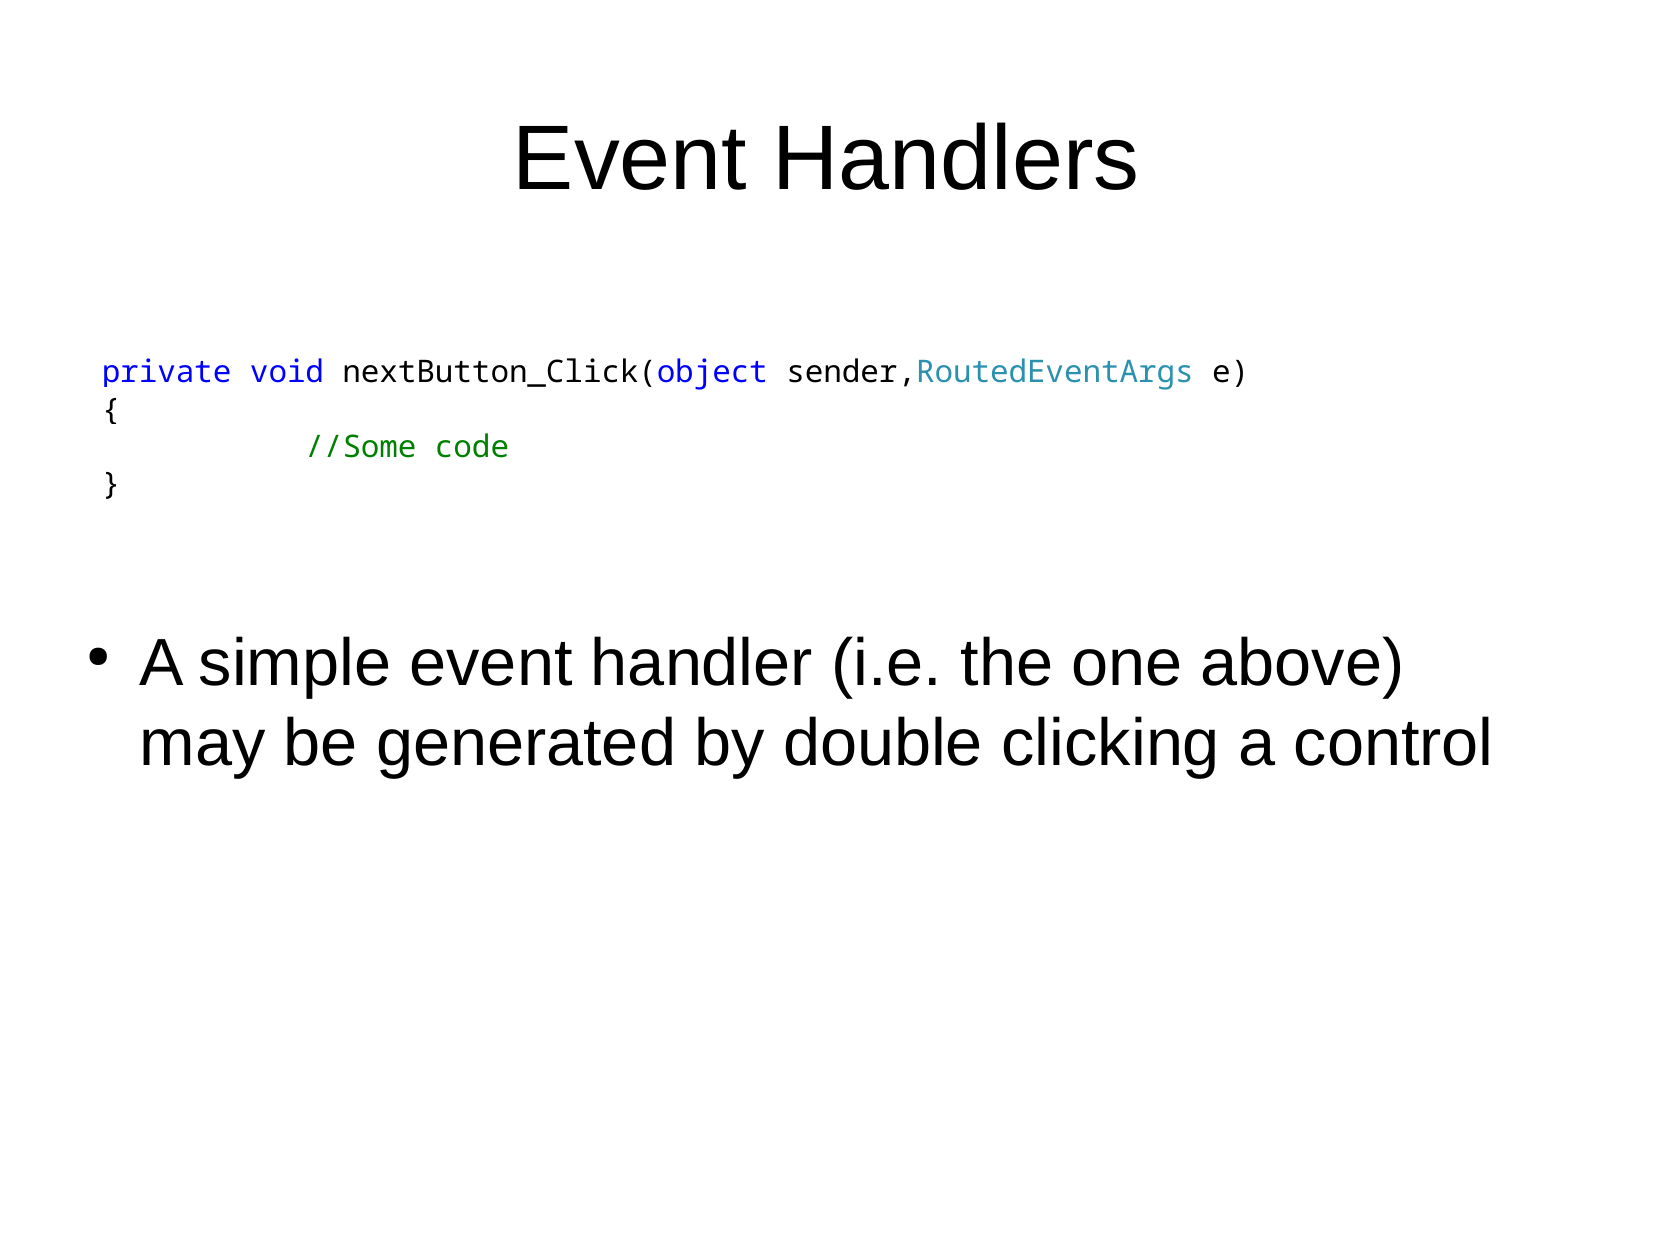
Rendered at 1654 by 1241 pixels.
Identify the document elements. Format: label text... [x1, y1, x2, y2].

list A simple event handler (i.e. the one above) may be generated by double clicking a control [68, 618, 1495, 995]
title Event Handlers [82, 49, 1571, 257]
text_box private void nextButton_Click(object sender,RoutedEventArgs e) { //Some code } [68, 344, 1368, 508]
